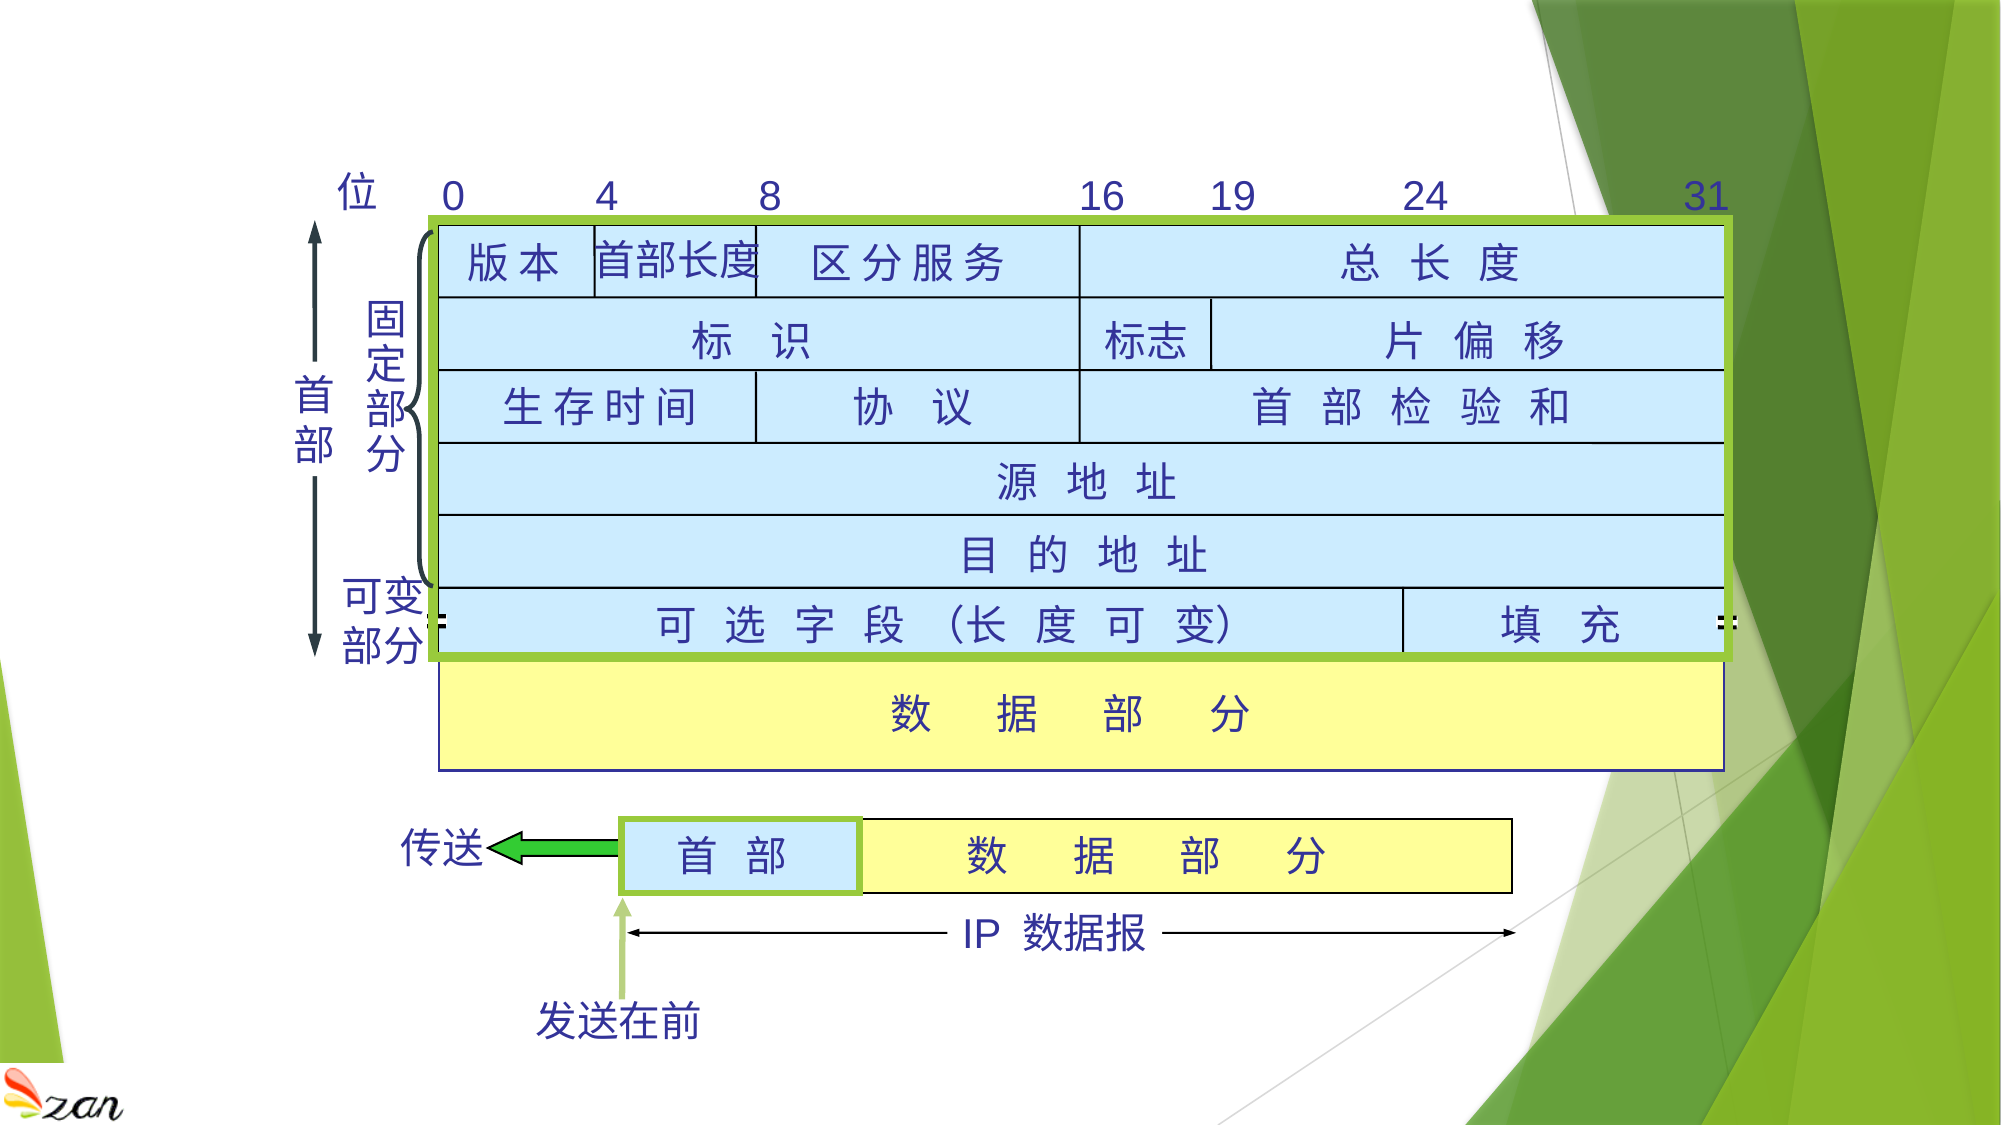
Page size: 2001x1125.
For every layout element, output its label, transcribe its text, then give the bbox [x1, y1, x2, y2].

text_box 0 [427, 161, 481, 224]
text_box 31 [1668, 161, 1745, 226]
text_box IP 数据报 [947, 902, 1163, 964]
text_box [627, 928, 947, 937]
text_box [1732, 615, 1739, 628]
text_box 8 [743, 161, 797, 215]
text_box [616, 902, 629, 1000]
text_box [432, 219, 1729, 894]
picture [0, 1063, 128, 1125]
text_box 可变 部分 [327, 562, 427, 677]
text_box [278, 219, 352, 658]
text_box 19 [1194, 161, 1271, 215]
text_box 24 [1387, 161, 1464, 215]
text_box 固 定 部 分 [357, 290, 419, 486]
text_box 传送 [385, 814, 427, 879]
text_box [1163, 928, 1517, 937]
text_box 发送在前 [520, 987, 718, 1053]
text_box 4 [580, 161, 634, 215]
text_box 16 [1063, 161, 1141, 215]
text_box [405, 234, 427, 583]
text_box 位 [321, 158, 393, 224]
